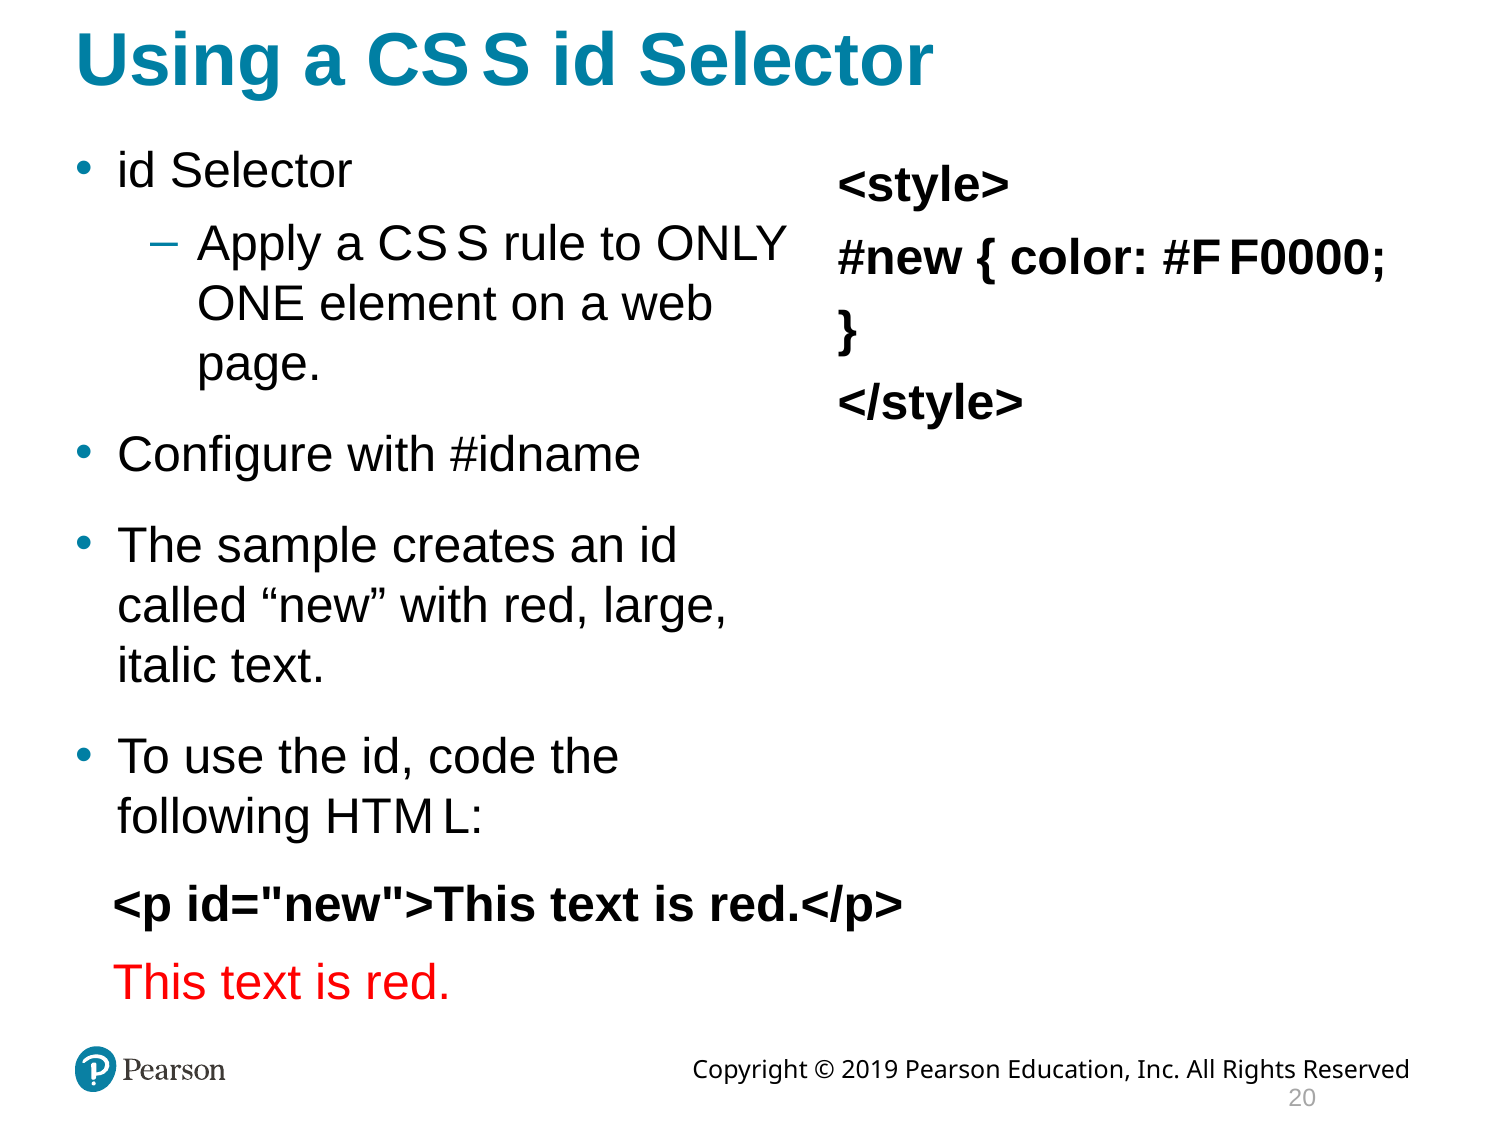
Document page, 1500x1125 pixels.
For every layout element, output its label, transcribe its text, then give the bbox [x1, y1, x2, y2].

list This text is red. [75, 950, 1413, 1125]
list <p id="new">This text is red.</p> [75, 871, 1413, 950]
list <style> #new { color: #F F0000; } </style> [837, 151, 1410, 790]
title Using a C S S id Selector [75, 0, 1413, 101]
list id Selector Apply a C S S rule to ONLY ONE element on a web page. Configure with #idname The sample creates an id called “new” with red, large, italic text. To use the id, code the following H T M L: [75, 137, 800, 844]
